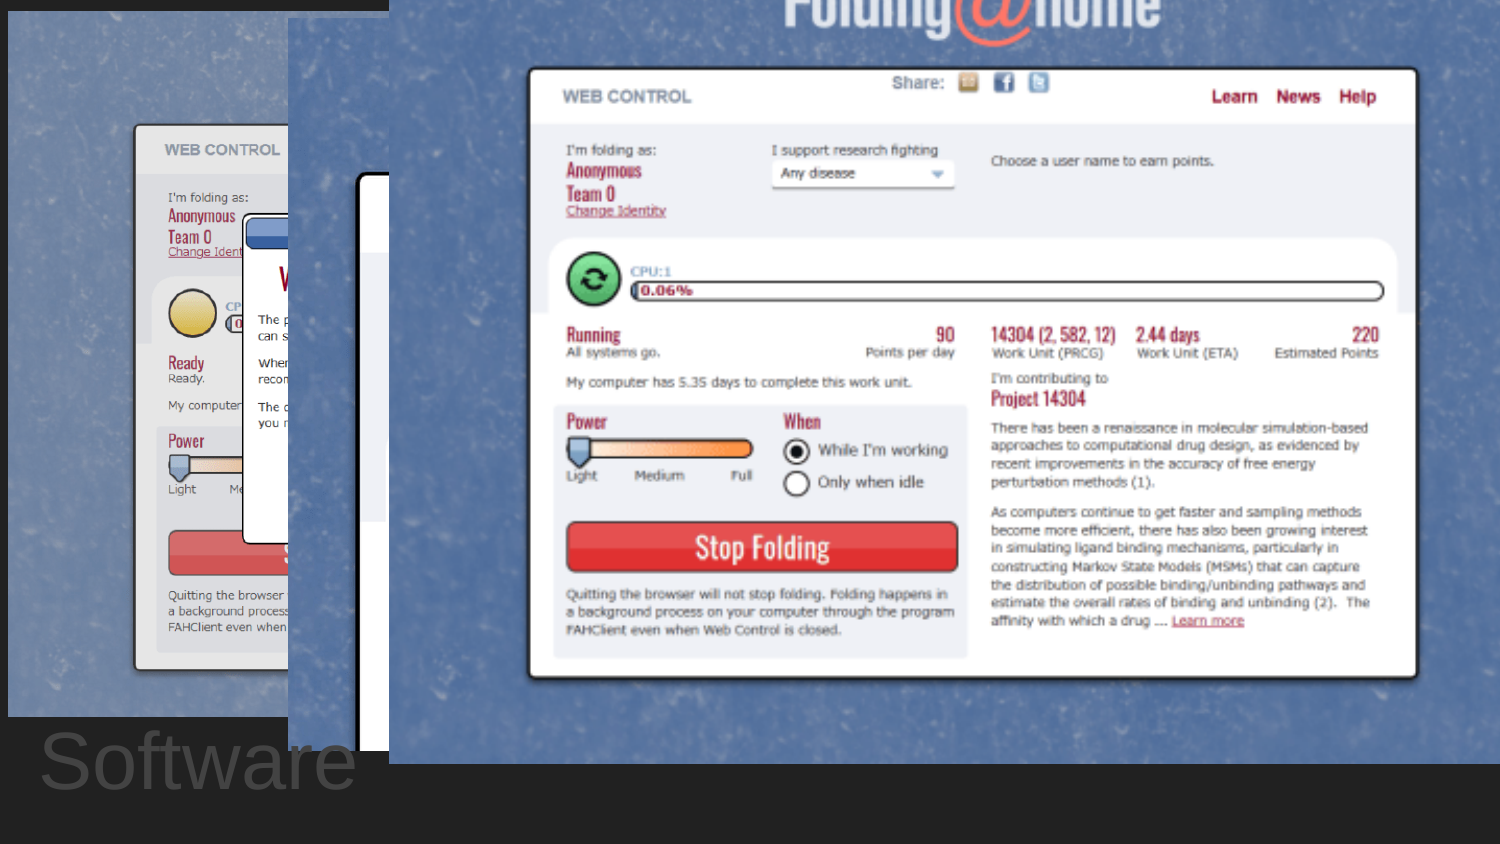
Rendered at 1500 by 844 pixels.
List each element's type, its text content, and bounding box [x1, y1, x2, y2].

text_box Software [23, 725, 1146, 822]
picture [8, 0, 1500, 764]
